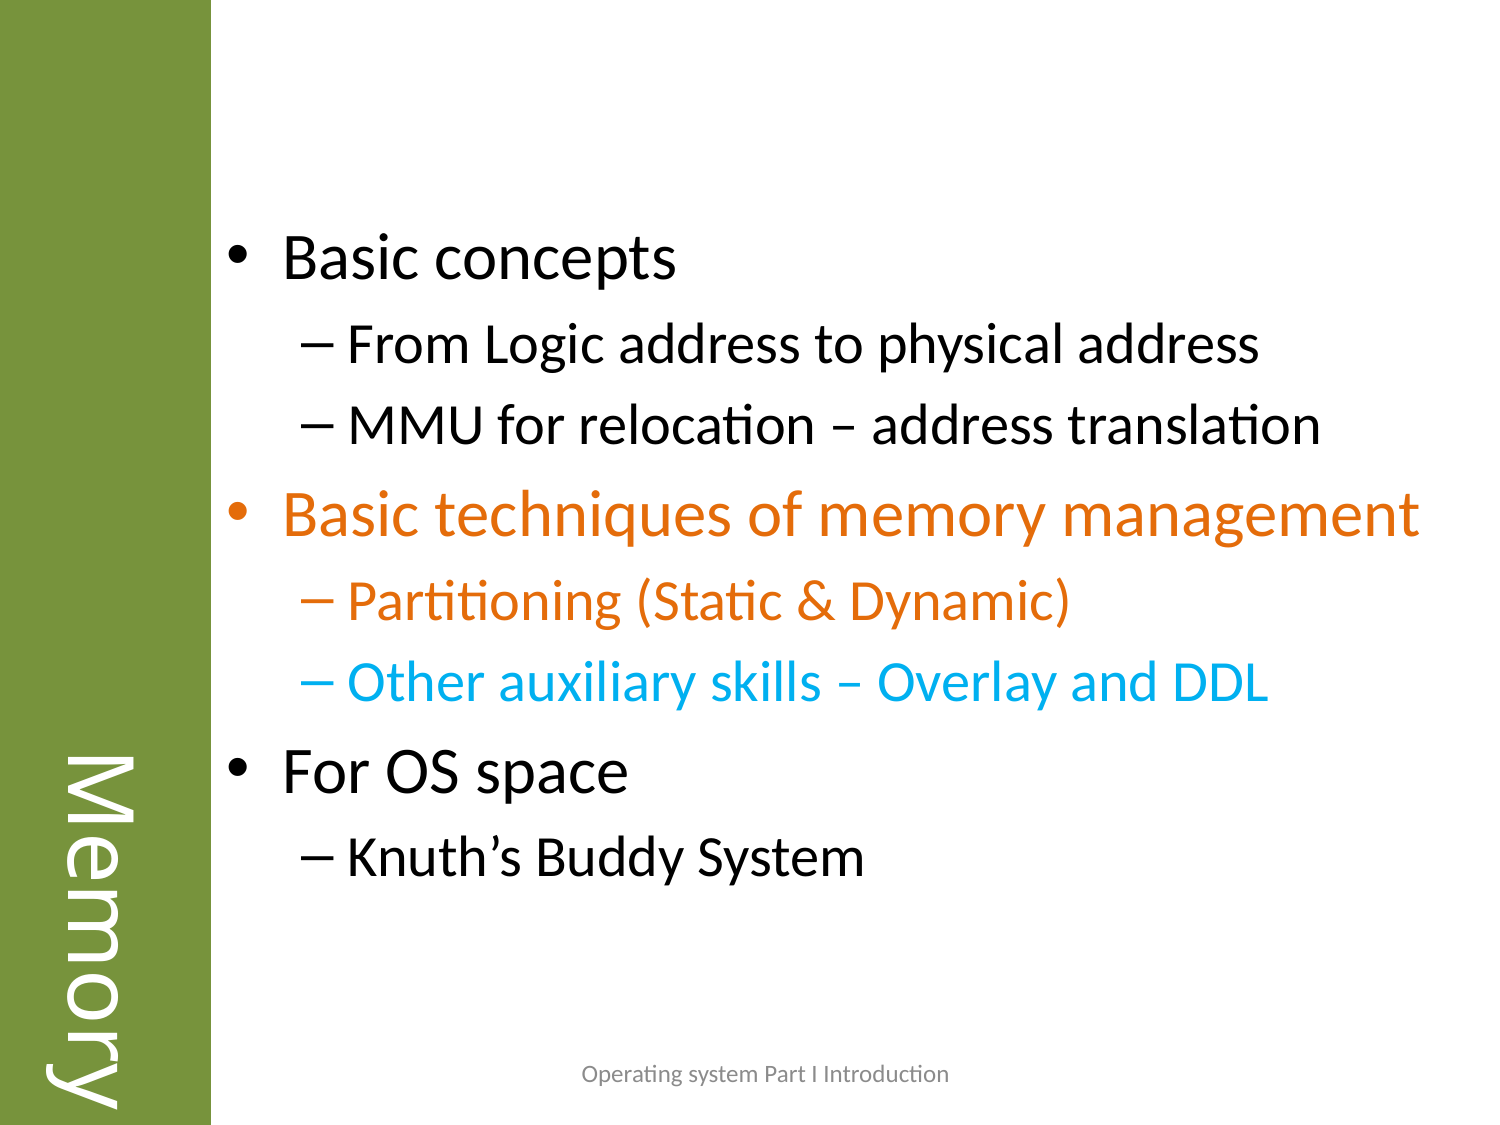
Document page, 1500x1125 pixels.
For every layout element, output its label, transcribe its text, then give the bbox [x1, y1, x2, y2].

footer Operating system Part I Introduction [512, 1042, 1020, 1103]
list Basic concepts From Logic address to physical address MMU for relocation – address translation Basic techniques of memory management Partitioning (Static & Dynamic) Other auxiliary skills – Overlay and DDL For OS space Knuth’s Buddy System [210, 93, 1500, 1008]
title Memory [0, 0, 211, 1125]
